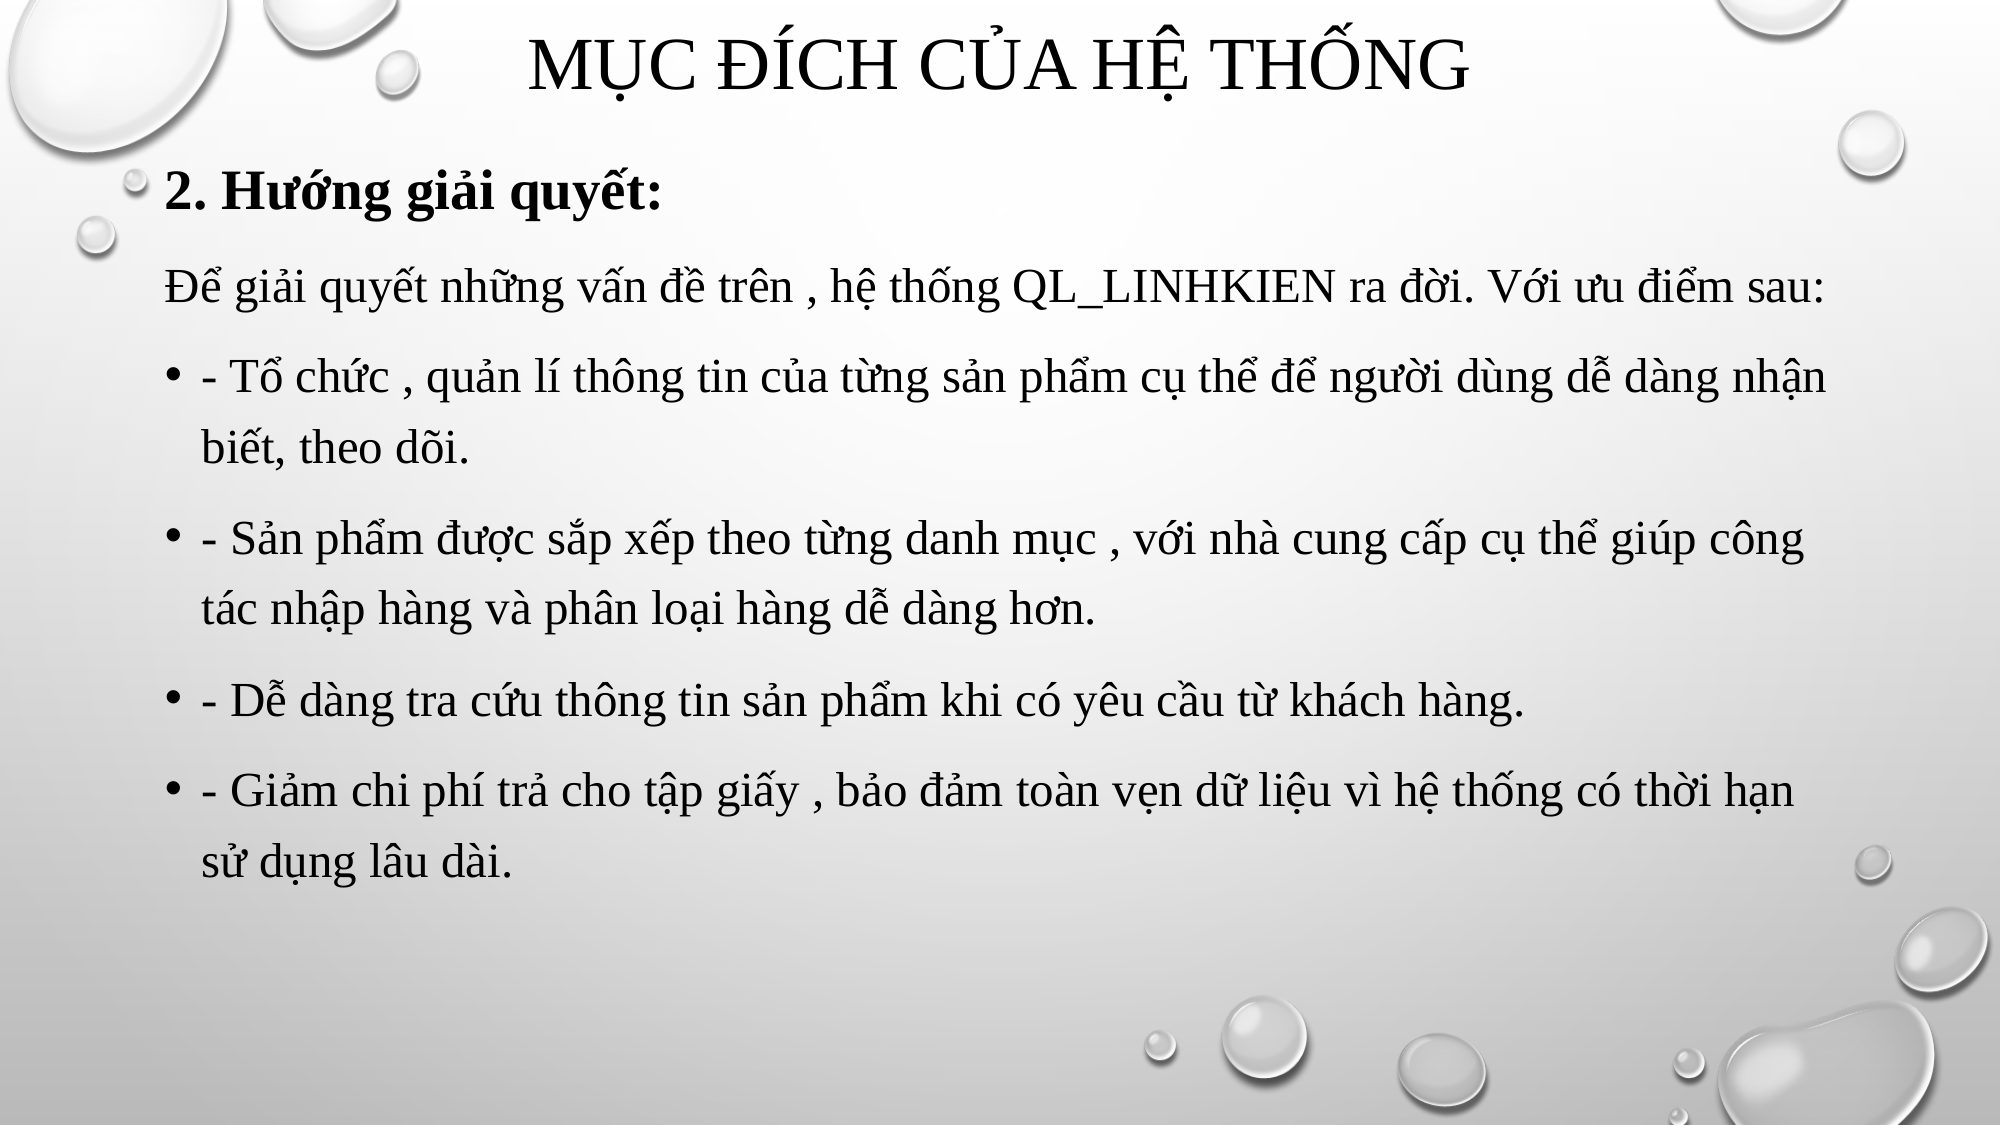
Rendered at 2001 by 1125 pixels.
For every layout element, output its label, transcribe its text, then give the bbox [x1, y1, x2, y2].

title Mục đích của hệ thống [149, 0, 1851, 132]
picture [0, 0, 2000, 1125]
list 2. Hướng giải quyết: Để giải quyết những vấn đề trên , hệ thống QL_LINHKIEN ra đời. Với ưu điểm sau: - Tổ chức , quản lí thông tin của từng sản phẩm cụ thể để người dùng dễ dàng nhận biết, theo dõi. - Sản phẩm được sắp xếp theo từng danh mục , với nhà cung cấp cụ thể giúp công tác nhập hàng và phân loại hàng dễ dàng hơn. - Dễ dàng tra cứu thông tin sản phẩm khi có yêu cầu từ khách hàng. - Giảm chi phí trả cho tập giấy , bảo đảm toàn vẹn dữ liệu vì hệ thống có thời hạn sử dụng lâu dài. [149, 131, 1850, 950]
